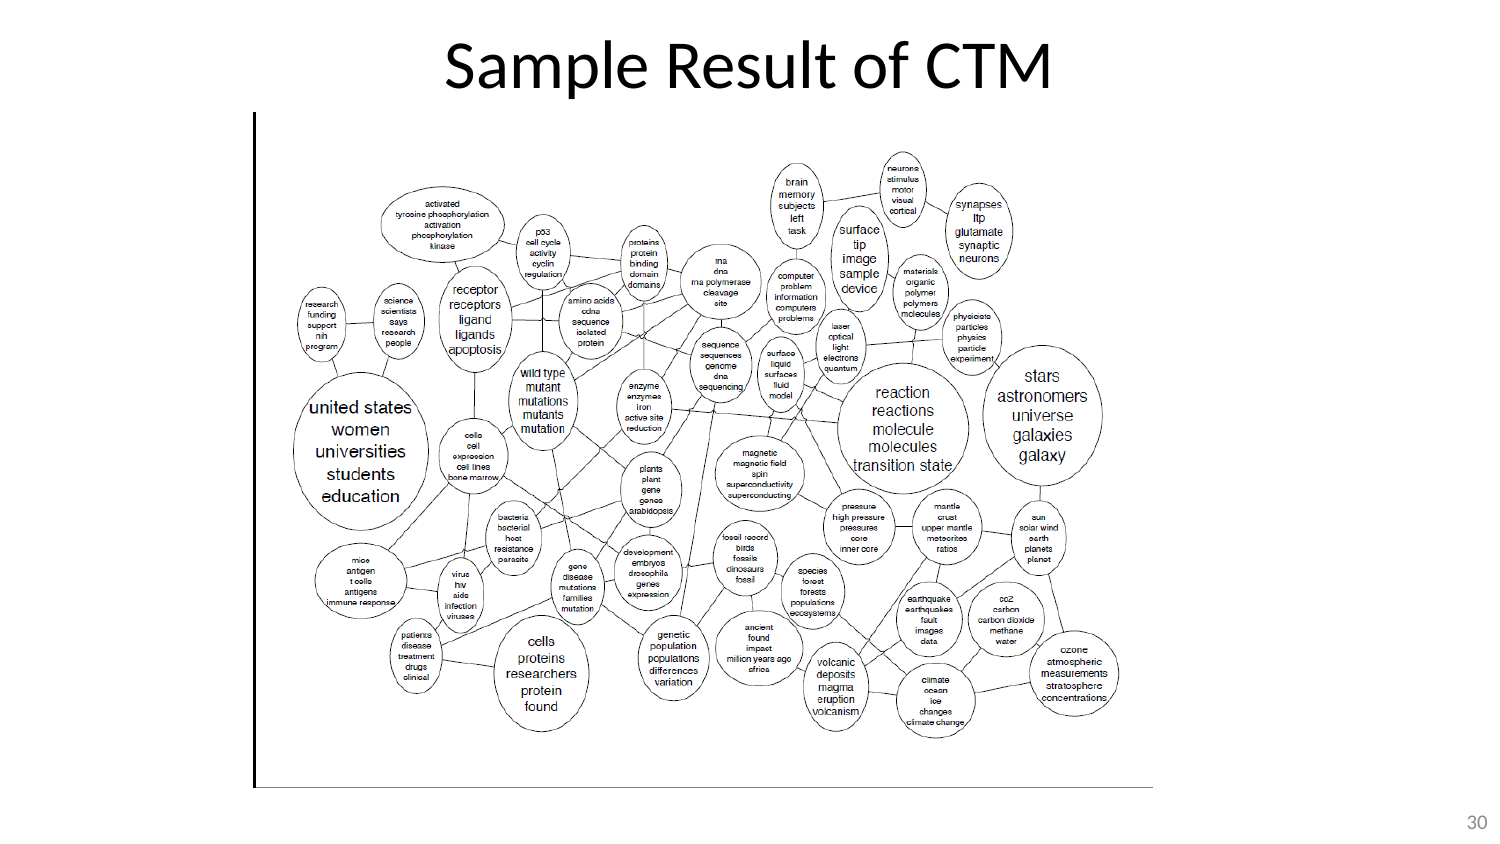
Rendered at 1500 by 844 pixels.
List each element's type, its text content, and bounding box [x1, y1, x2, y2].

slide_number 30 [1149, 798, 1500, 844]
picture [252, 112, 1154, 788]
title Sample Result of CTM [0, 0, 1500, 122]
